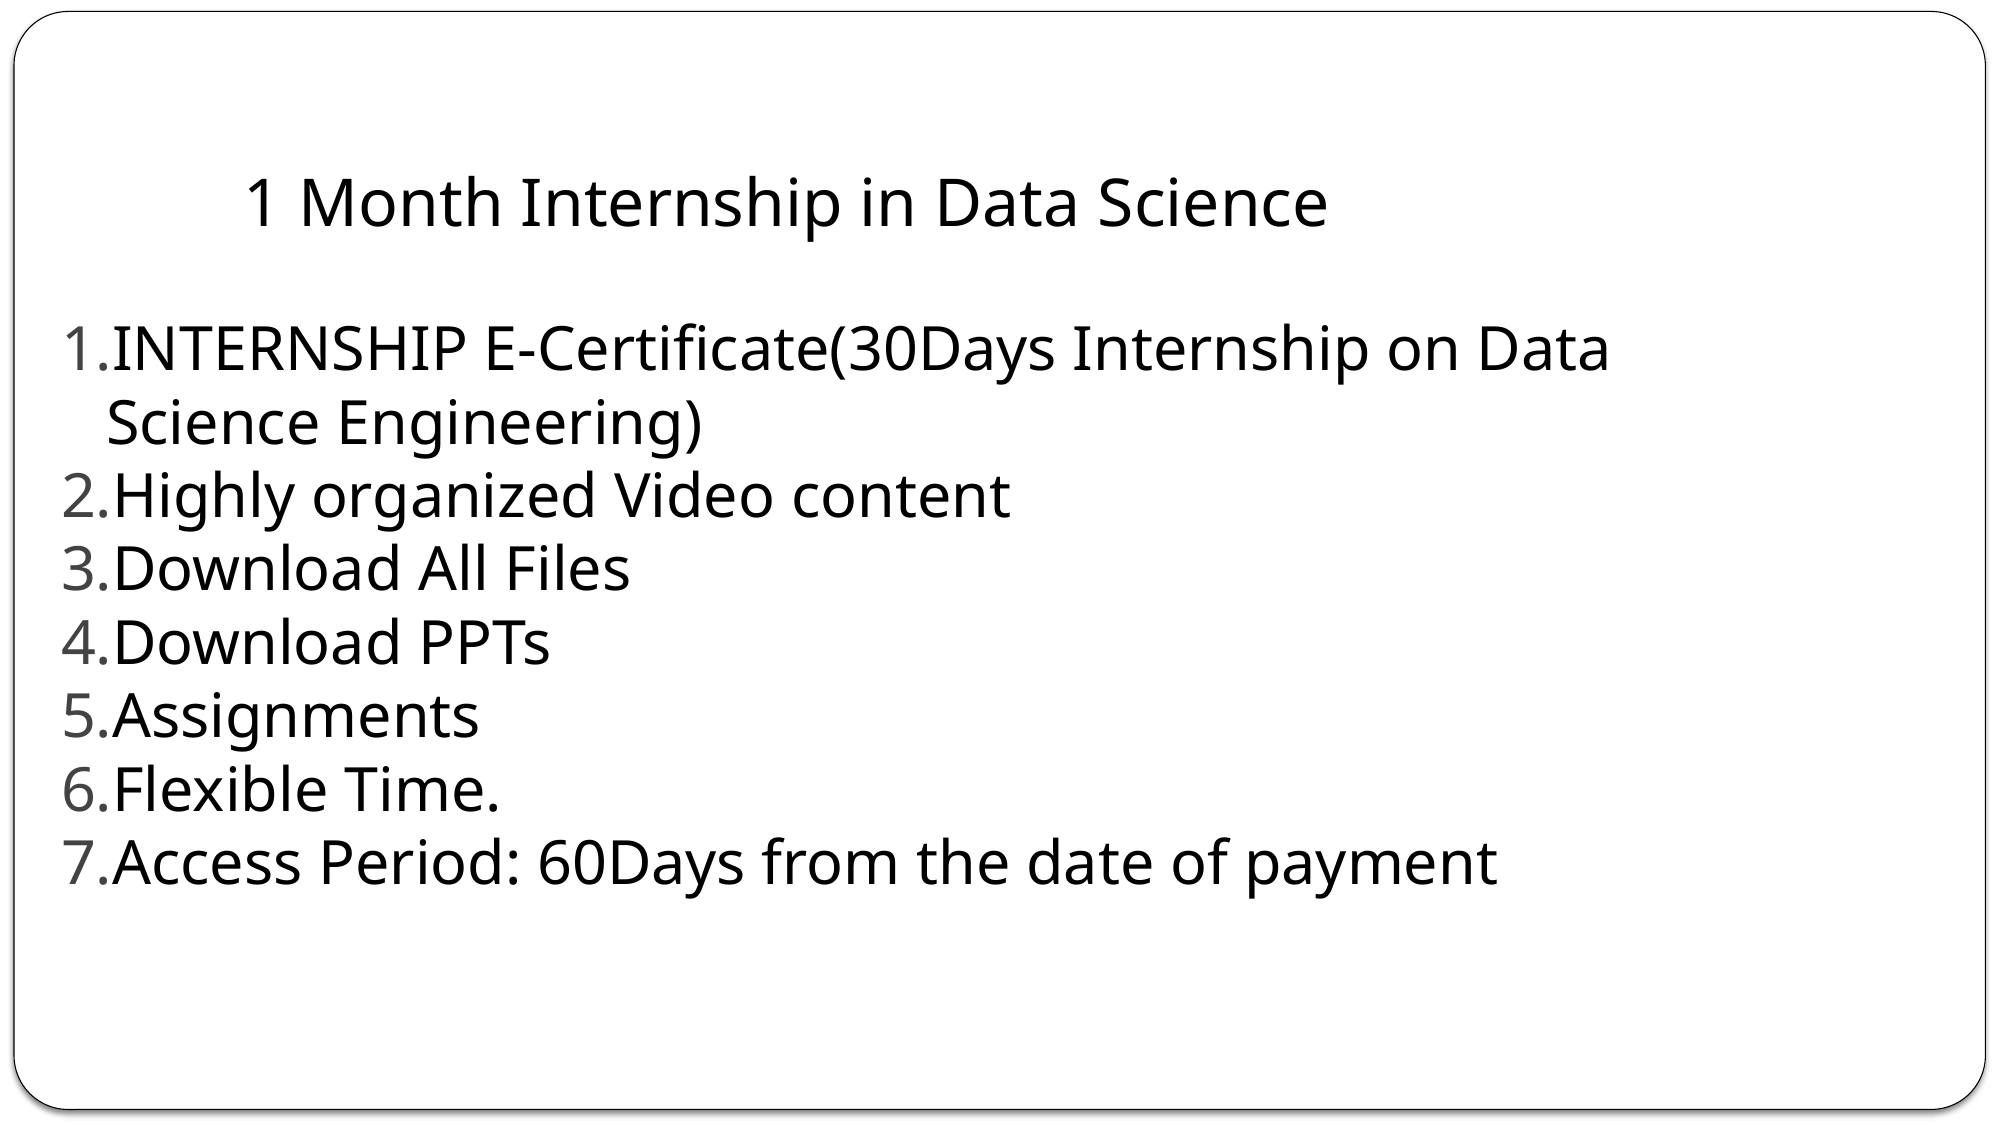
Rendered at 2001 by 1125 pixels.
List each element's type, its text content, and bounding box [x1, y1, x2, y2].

list INTERNSHIP E-Certificate(30Days Internship on Data Science Engineering) Highly organized Video content Download All Files Download PPTs Assignments Flexible Time. Access Period: 60Days from the date of payment [23, 294, 1832, 1053]
title 1 Month Internship in Data Science [244, 121, 1723, 279]
